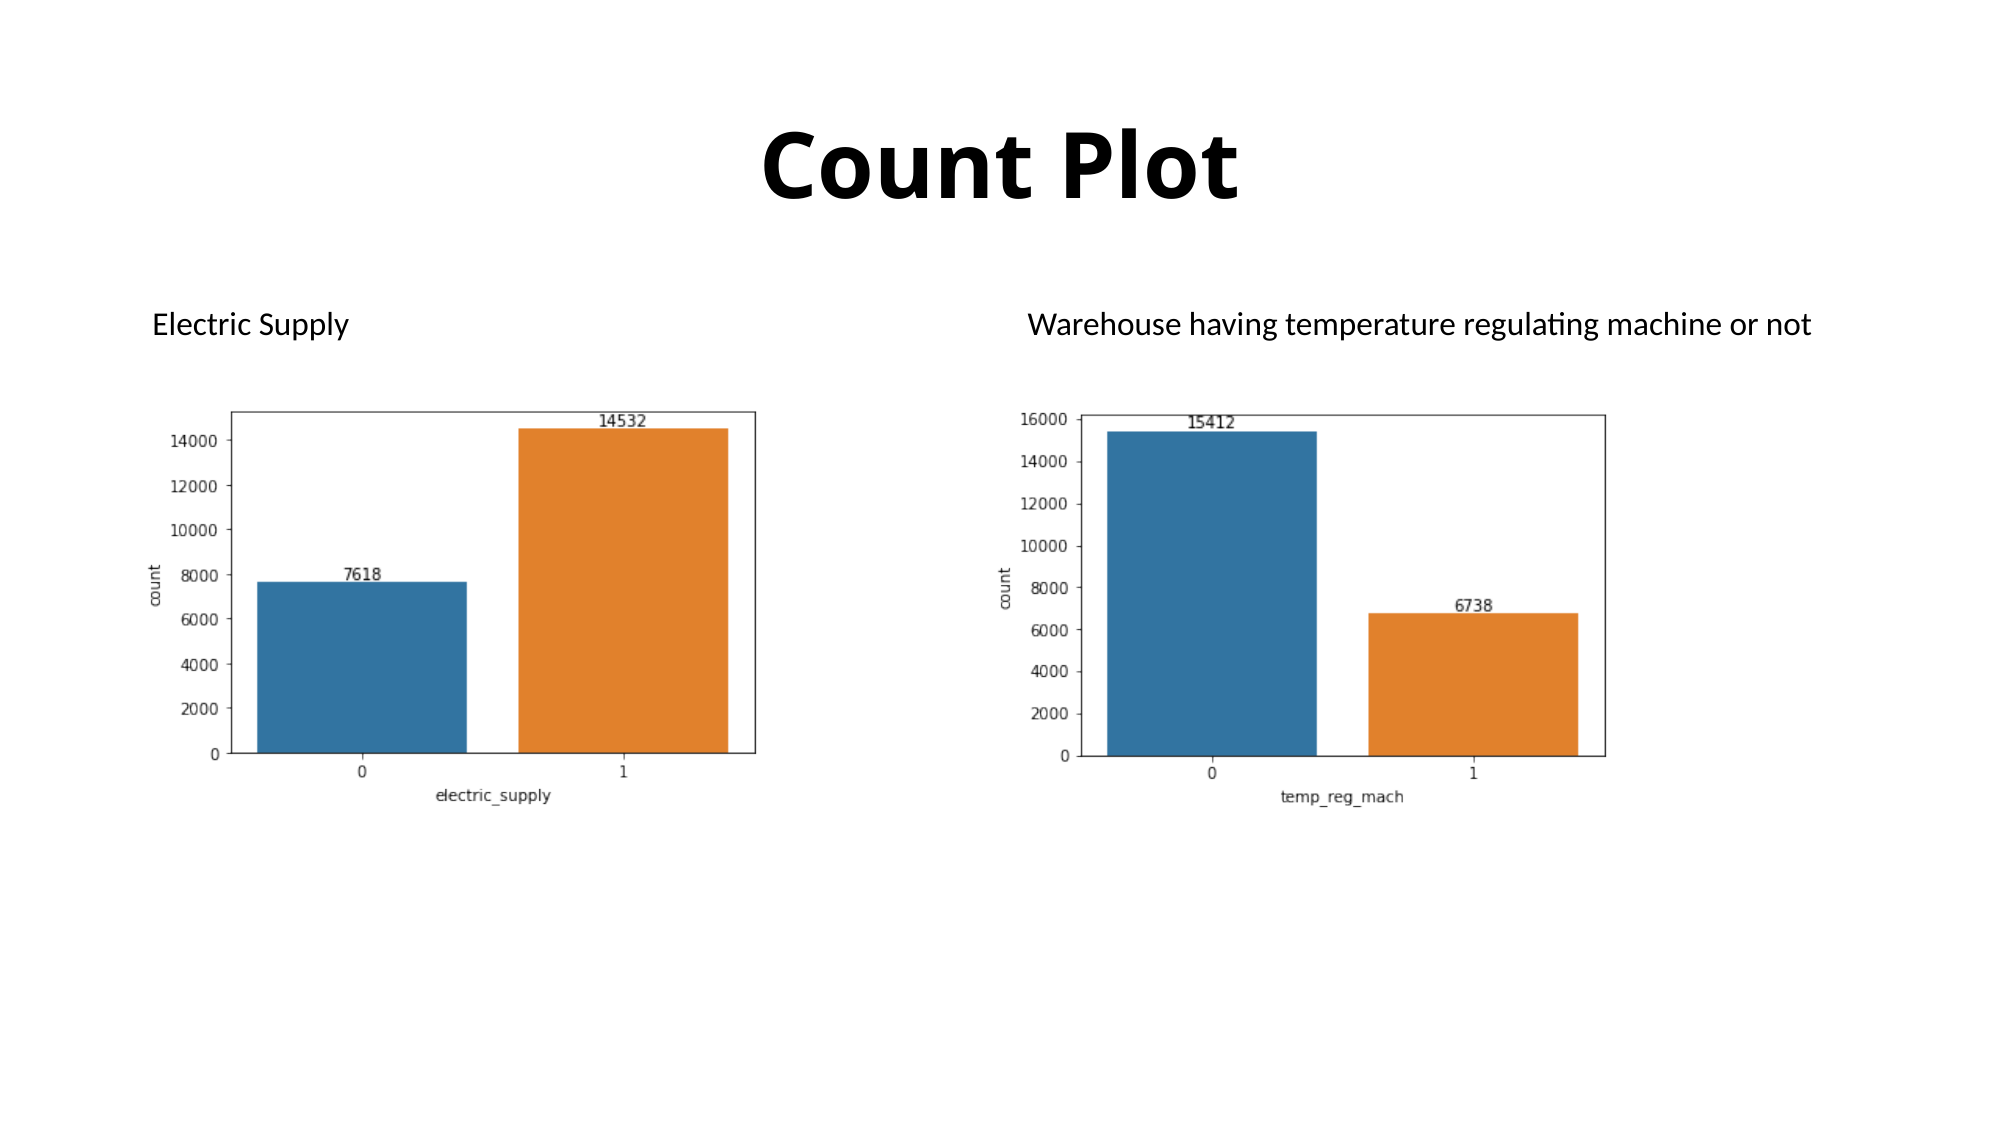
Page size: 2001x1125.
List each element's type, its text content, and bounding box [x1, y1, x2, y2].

list Warehouse having temperature regulating machine or not [1012, 299, 1863, 1014]
picture [987, 402, 1616, 817]
list Electric Supply [137, 299, 988, 1014]
picture [137, 402, 766, 814]
title Count Plot [137, 59, 1863, 278]
